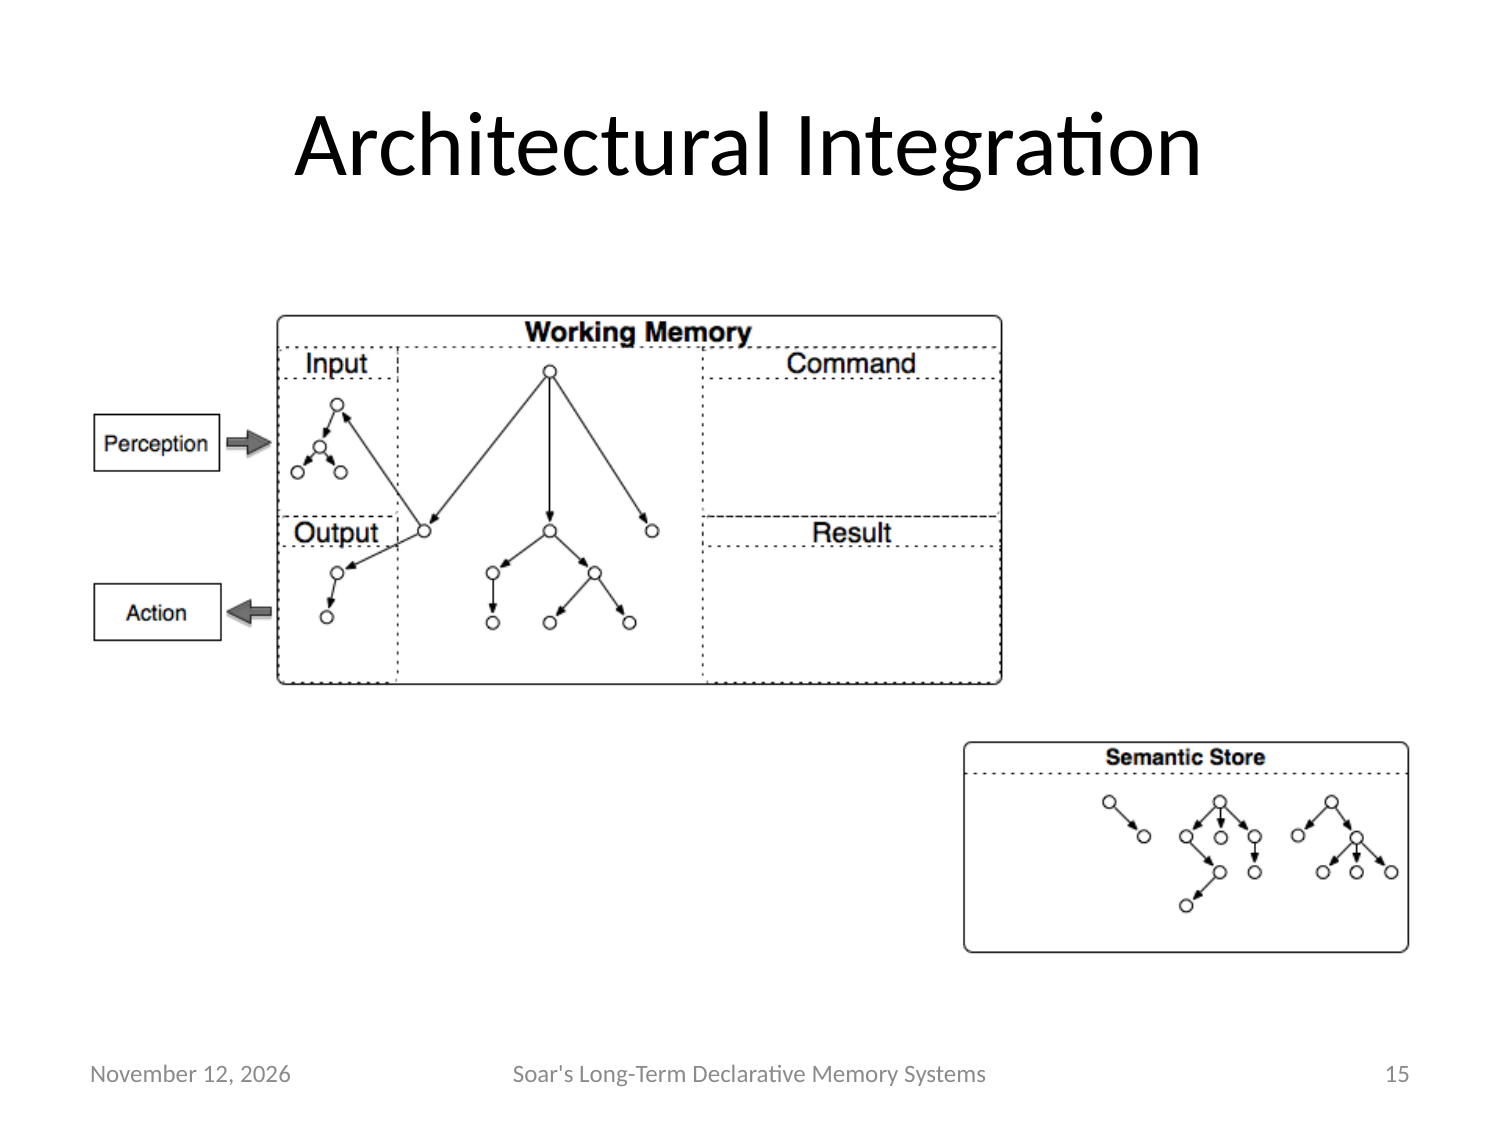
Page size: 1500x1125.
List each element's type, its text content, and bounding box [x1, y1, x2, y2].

title Architectural Integration [75, 45, 1425, 233]
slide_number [75, 1042, 425, 1103]
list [74, 262, 1426, 1006]
footer Soar's Long-Term Declarative Memory Systems [425, 1042, 1074, 1103]
slide_number 15 [1074, 1042, 1425, 1103]
